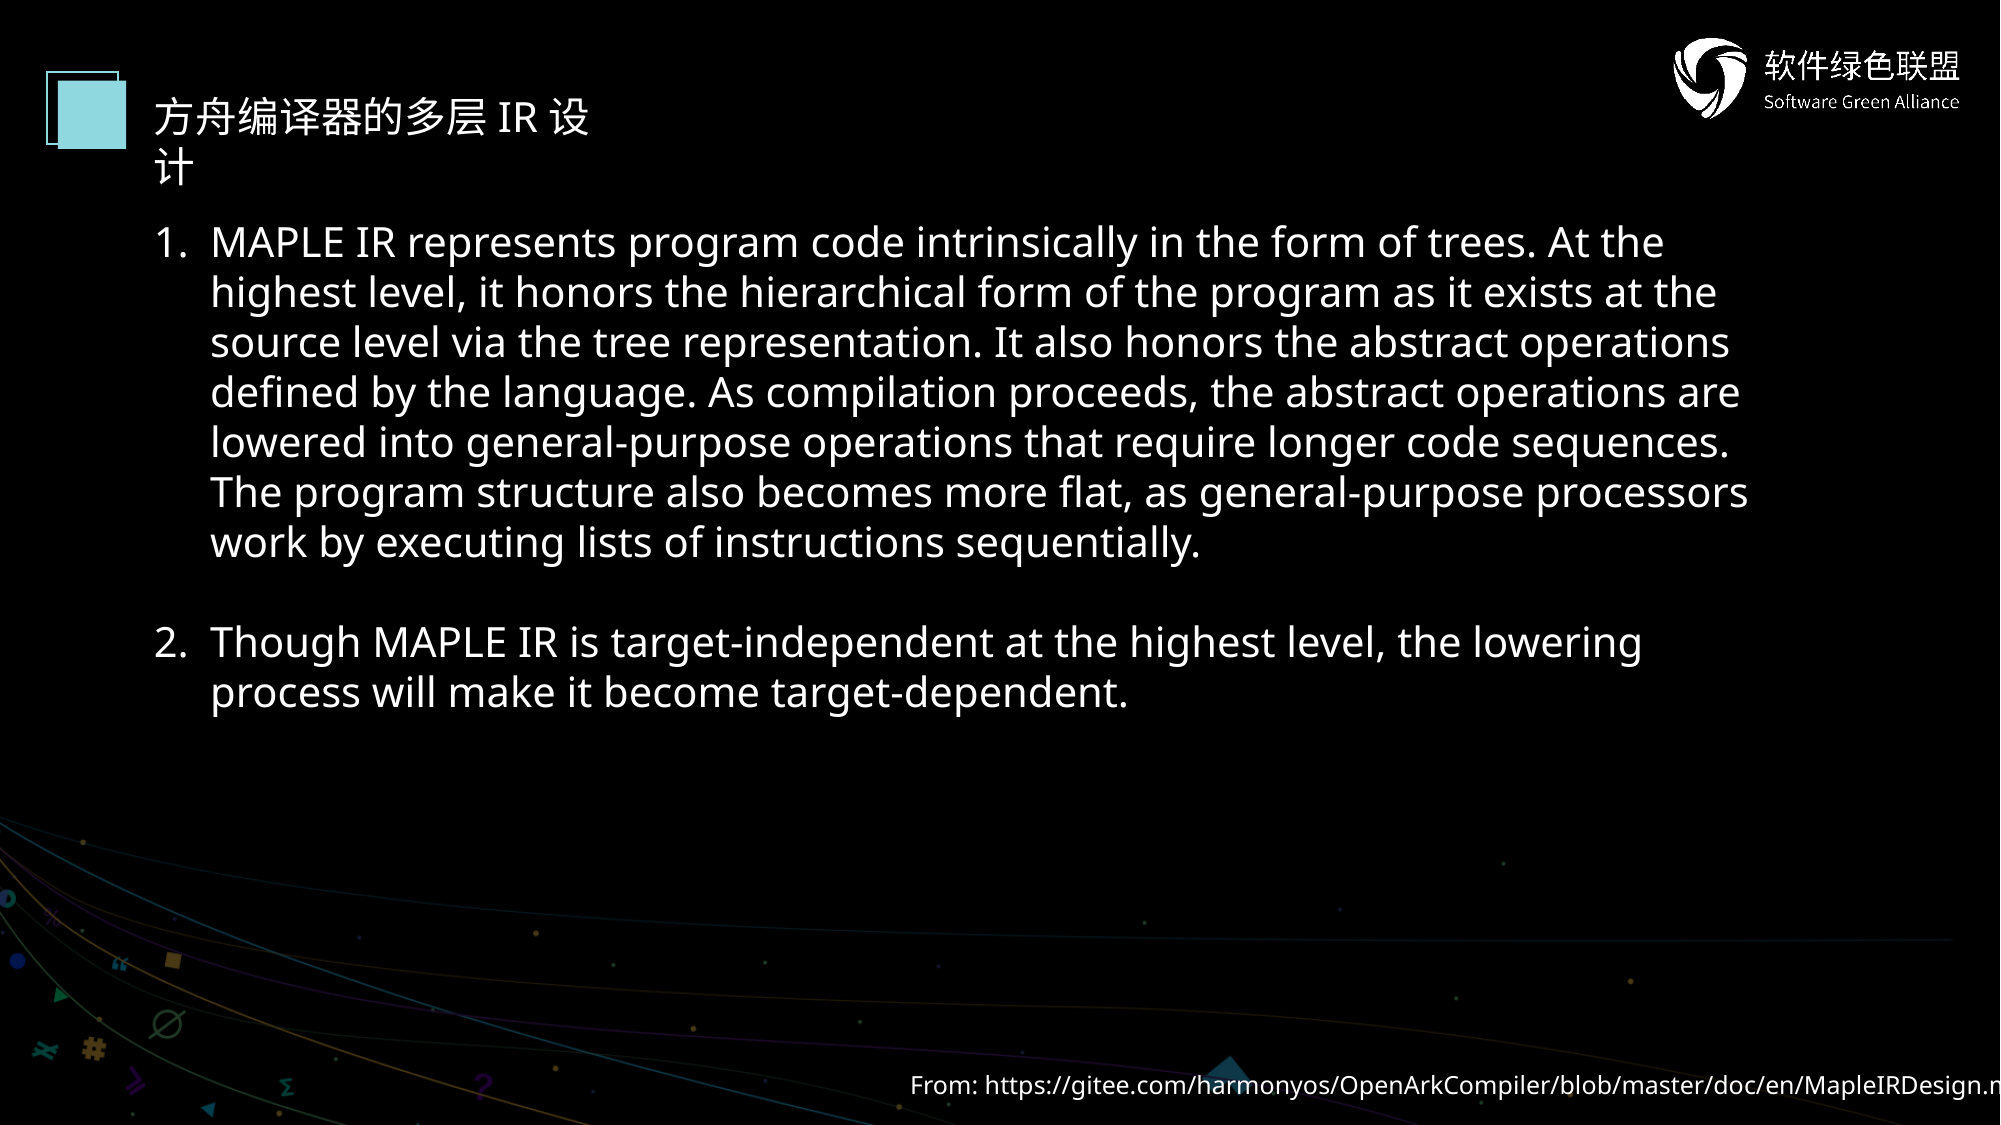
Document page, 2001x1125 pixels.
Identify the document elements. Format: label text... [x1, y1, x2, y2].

text_box [57, 80, 127, 150]
text_box MAPLE IR represents program code intrinsically in the form of trees. At the highest level, it honors the hierarchical form of the program as it exists at the source level via the tree representation. It also honors the abstract operations defined by the language. As compilation proceeds, the abstract operations are lowered into general-purpose operations that require longer code sequences. The program structure also becomes more flat, as general-purpose processors work by executing lists of instructions sequentially. Though MAPLE IR is target-independent at the highest level, the lowering process will make it become target-dependent. [139, 208, 1803, 724]
picture [0, 0, 2000, 1125]
text_box [46, 71, 119, 145]
text_box From: https://gitee.com/harmonyos/OpenArkCompiler/blob/master/doc/en/MapleIRDesign.md [895, 1062, 2000, 1108]
text_box 方舟编译器的多层IR设计 [139, 82, 640, 198]
